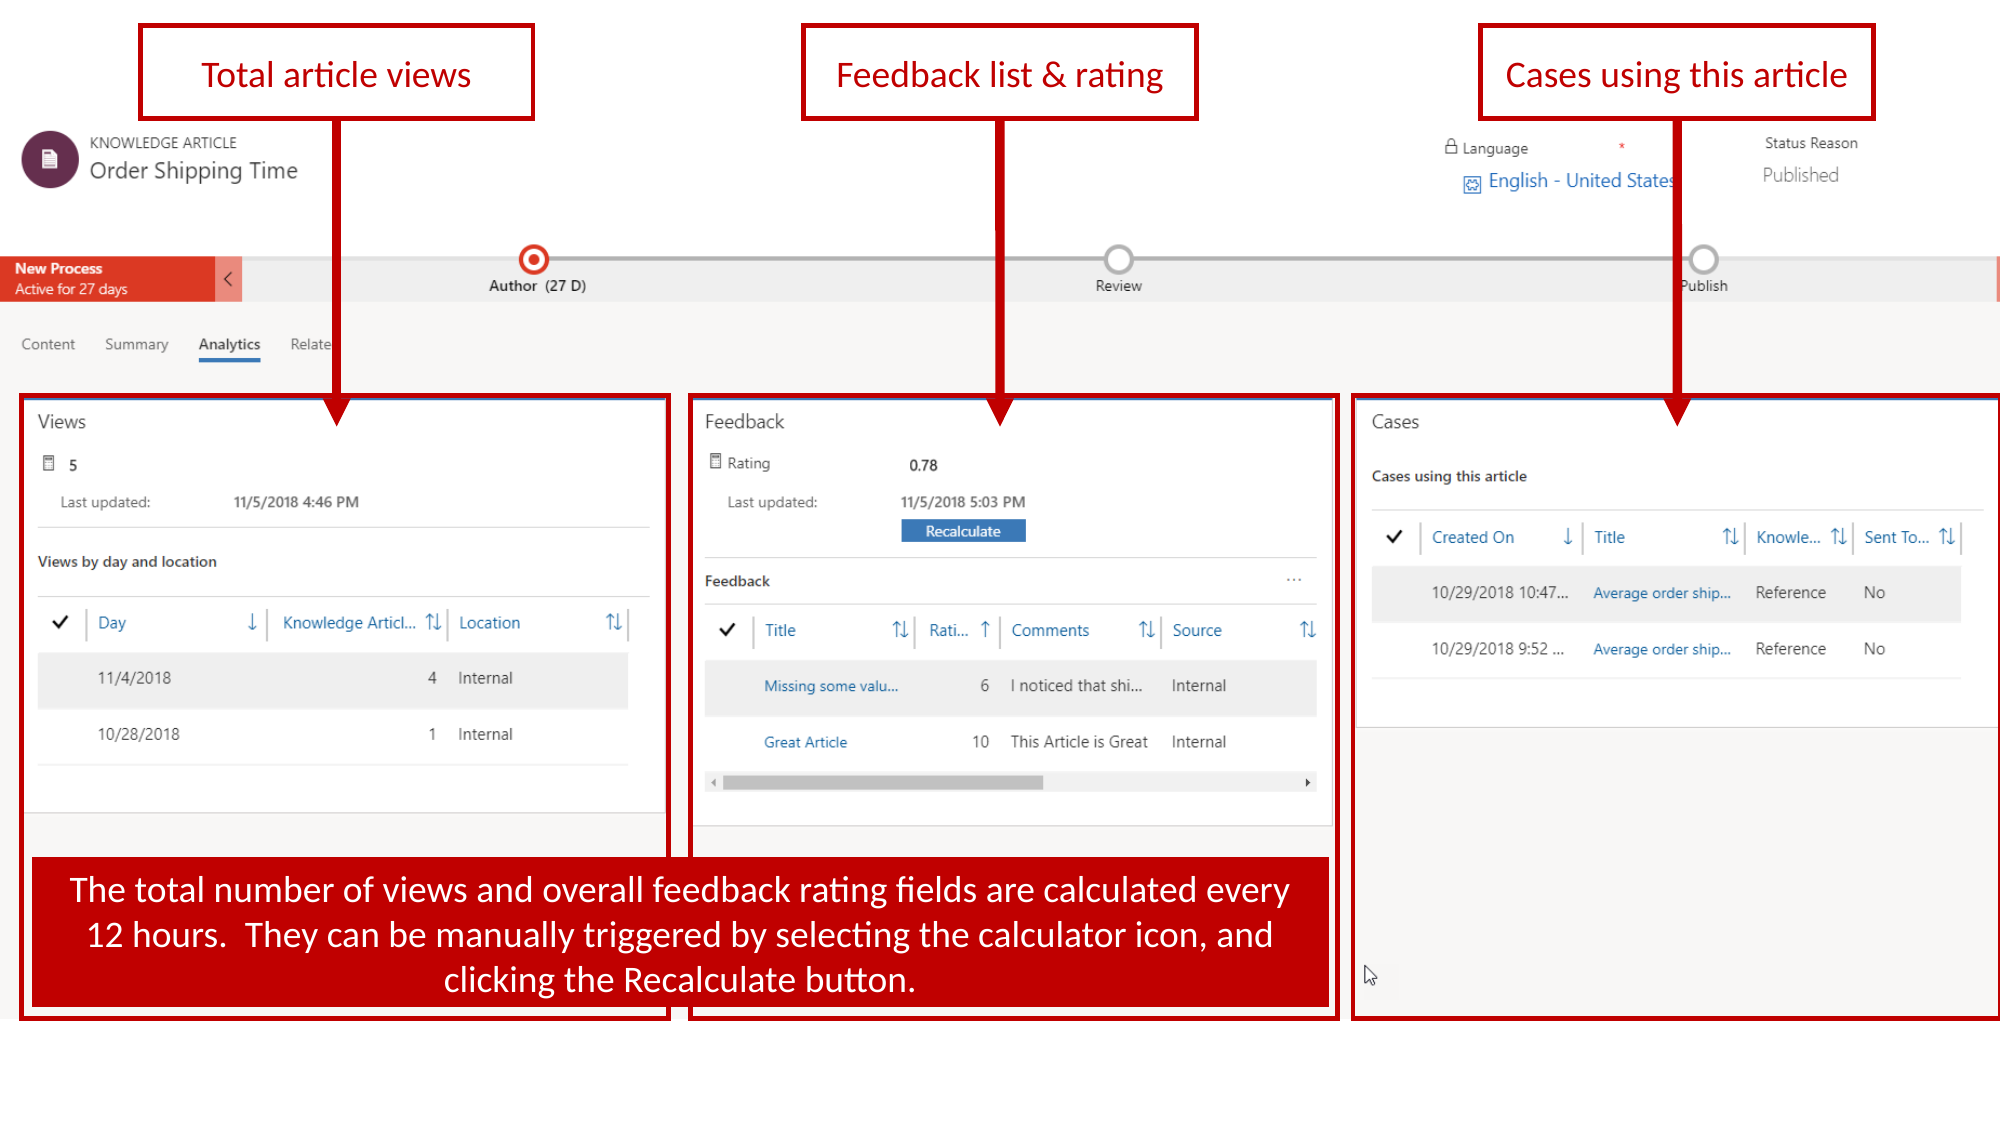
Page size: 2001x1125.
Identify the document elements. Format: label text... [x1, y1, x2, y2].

picture [0, 106, 2000, 1019]
text_box Feedback list & rating [802, 24, 1197, 106]
text_box Cases using this article [1480, 24, 1875, 106]
text_box Total article views [139, 24, 534, 106]
